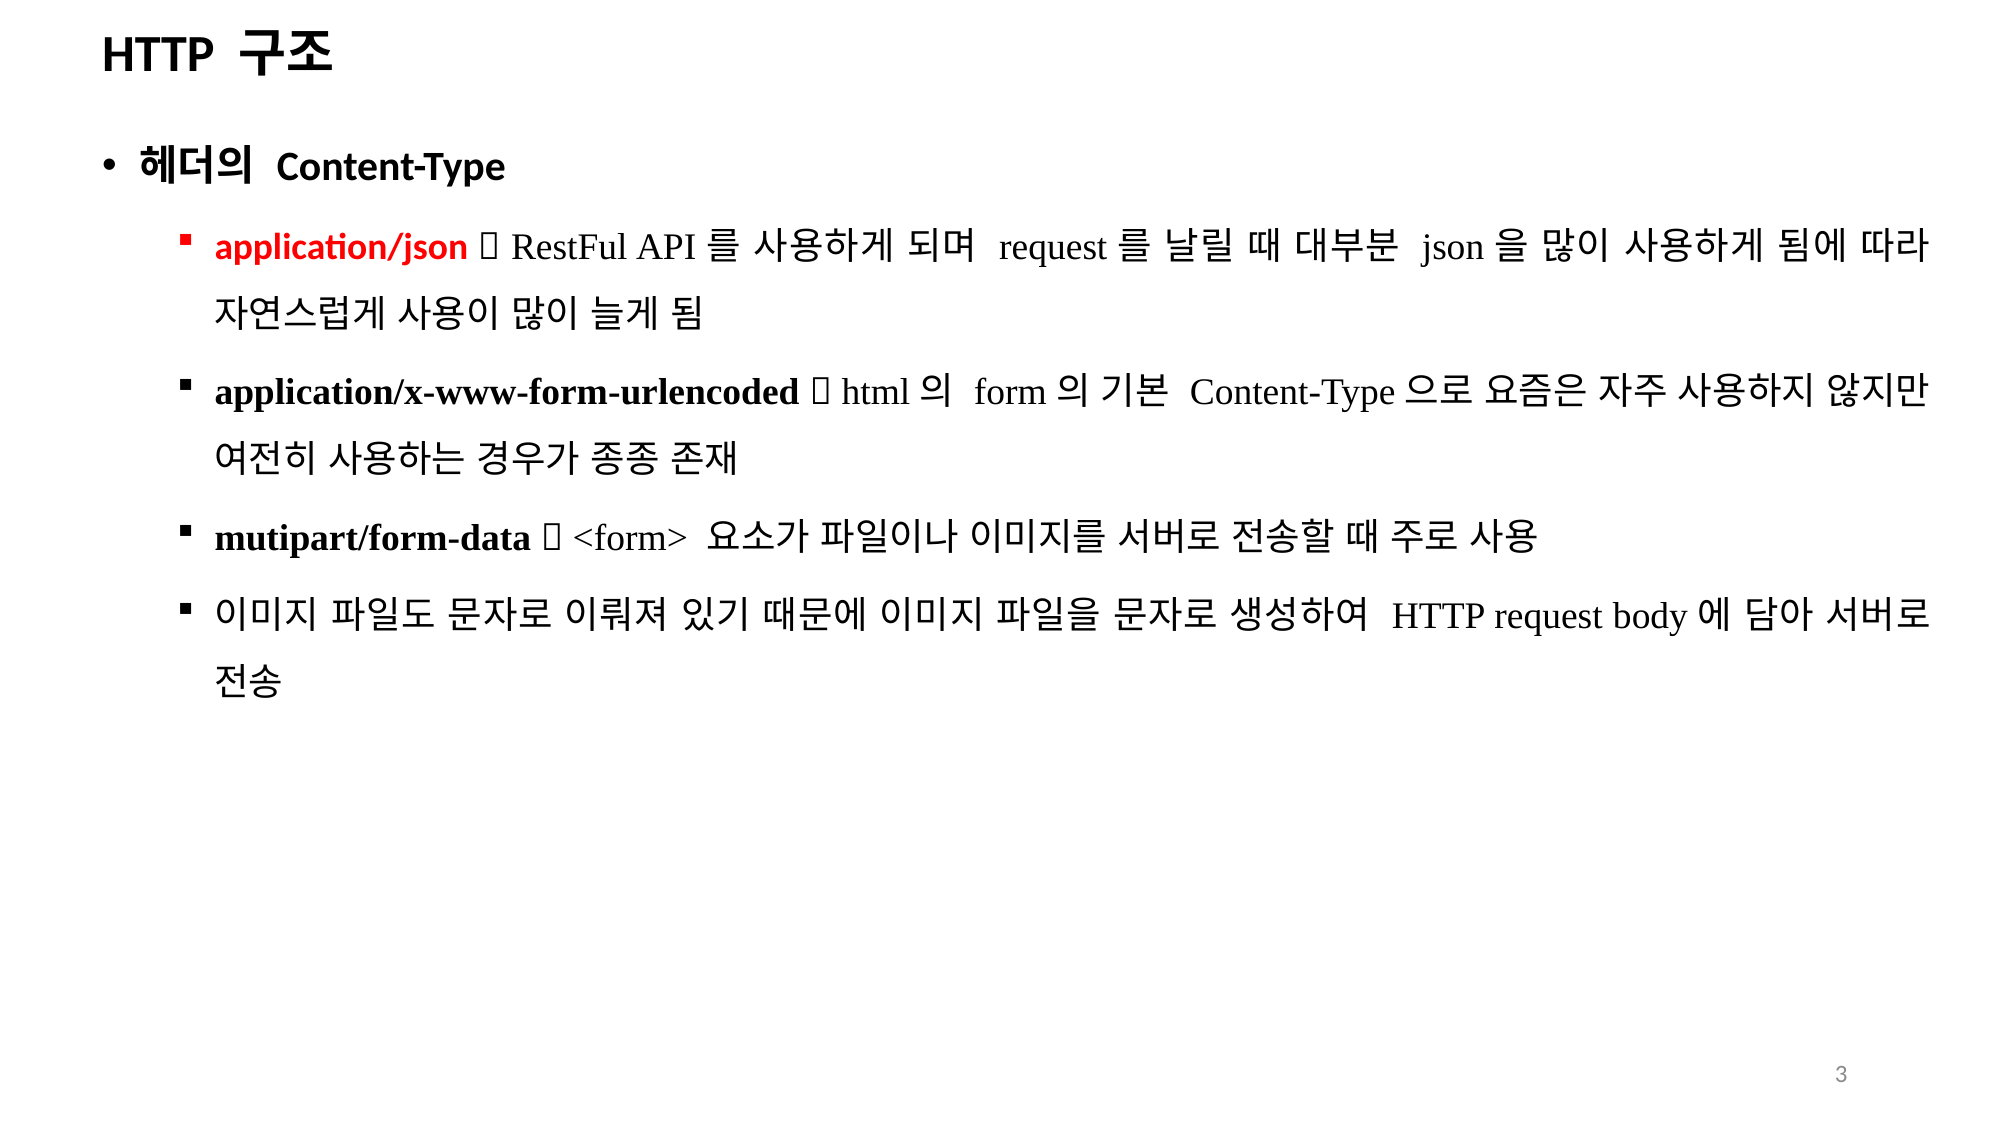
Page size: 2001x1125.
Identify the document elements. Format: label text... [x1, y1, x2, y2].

list 헤더의 Content-Type application/json  RestFul API를 사용하게 되며 request를 날릴 때 대부분 json을 많이 사용하게 됨에 따라 자연스럽게 사용이 많이 늘게 됨 application/x-www-form-urlencoded  html의 form의 기본 Content-Type으로 요즘은 자주 사용하지 않지만 여전히 사용하는 경우가 종종 존재 mutipart/form-data  <form> 요소가 파일이나 이미지를 서버로 전송할 때 주로 사용 이미지 파일도 문자로 이뤄져 있기 때문에 이미지 파일을 문자로 생성하여 HTTP request body에 담아 서버로 전송 [87, 106, 1946, 1073]
title HTTP 구조 [87, 26, 1812, 83]
slide_number 3 [1412, 1042, 1863, 1103]
